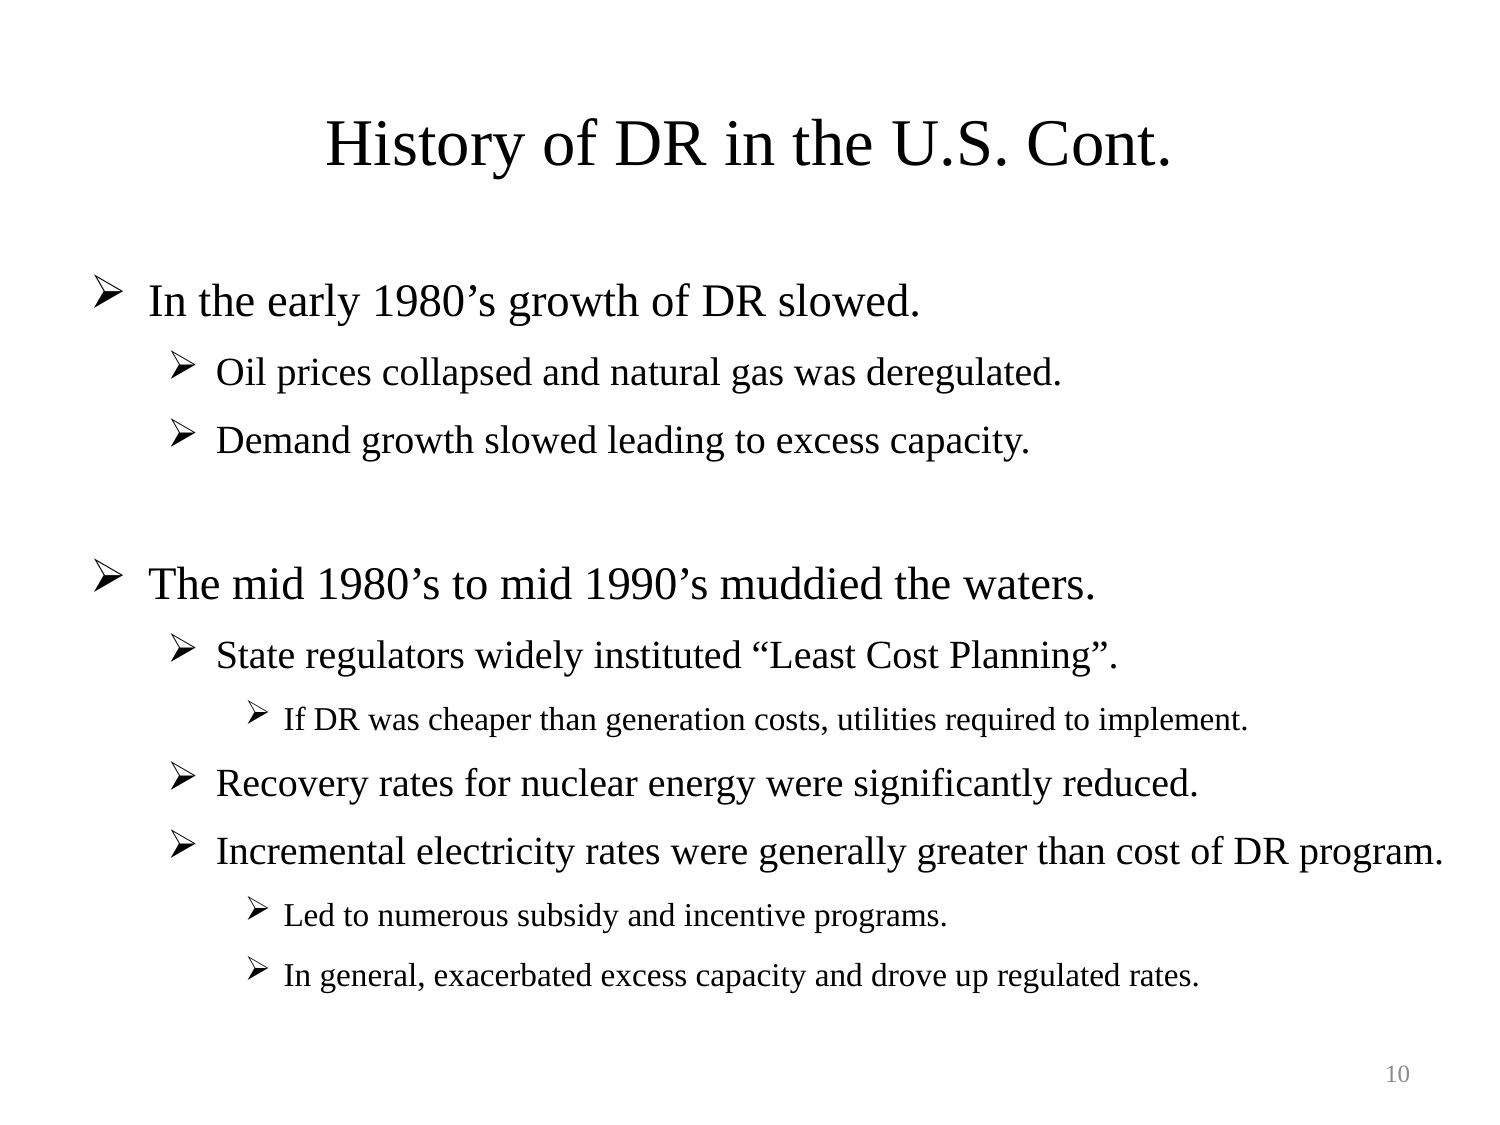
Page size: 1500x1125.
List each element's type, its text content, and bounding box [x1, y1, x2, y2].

slide_number 10 [1074, 1042, 1425, 1103]
list In the early 1980’s growth of DR slowed. Oil prices collapsed and natural gas was deregulated. Demand growth slowed leading to excess capacity. The mid 1980’s to mid 1990’s muddied the waters. State regulators widely instituted “Least Cost Planning”. If DR was cheaper than generation costs, utilities required to implement. Recovery rates for nuclear energy were significantly reduced. Incremental electricity rates were generally greater than cost of DR program. Led to numerous subsidy and incentive programs. In general, exacerbated excess capacity and drove up regulated rates. [75, 262, 1463, 1005]
title History of DR in the U.S. Cont. [75, 45, 1425, 233]
